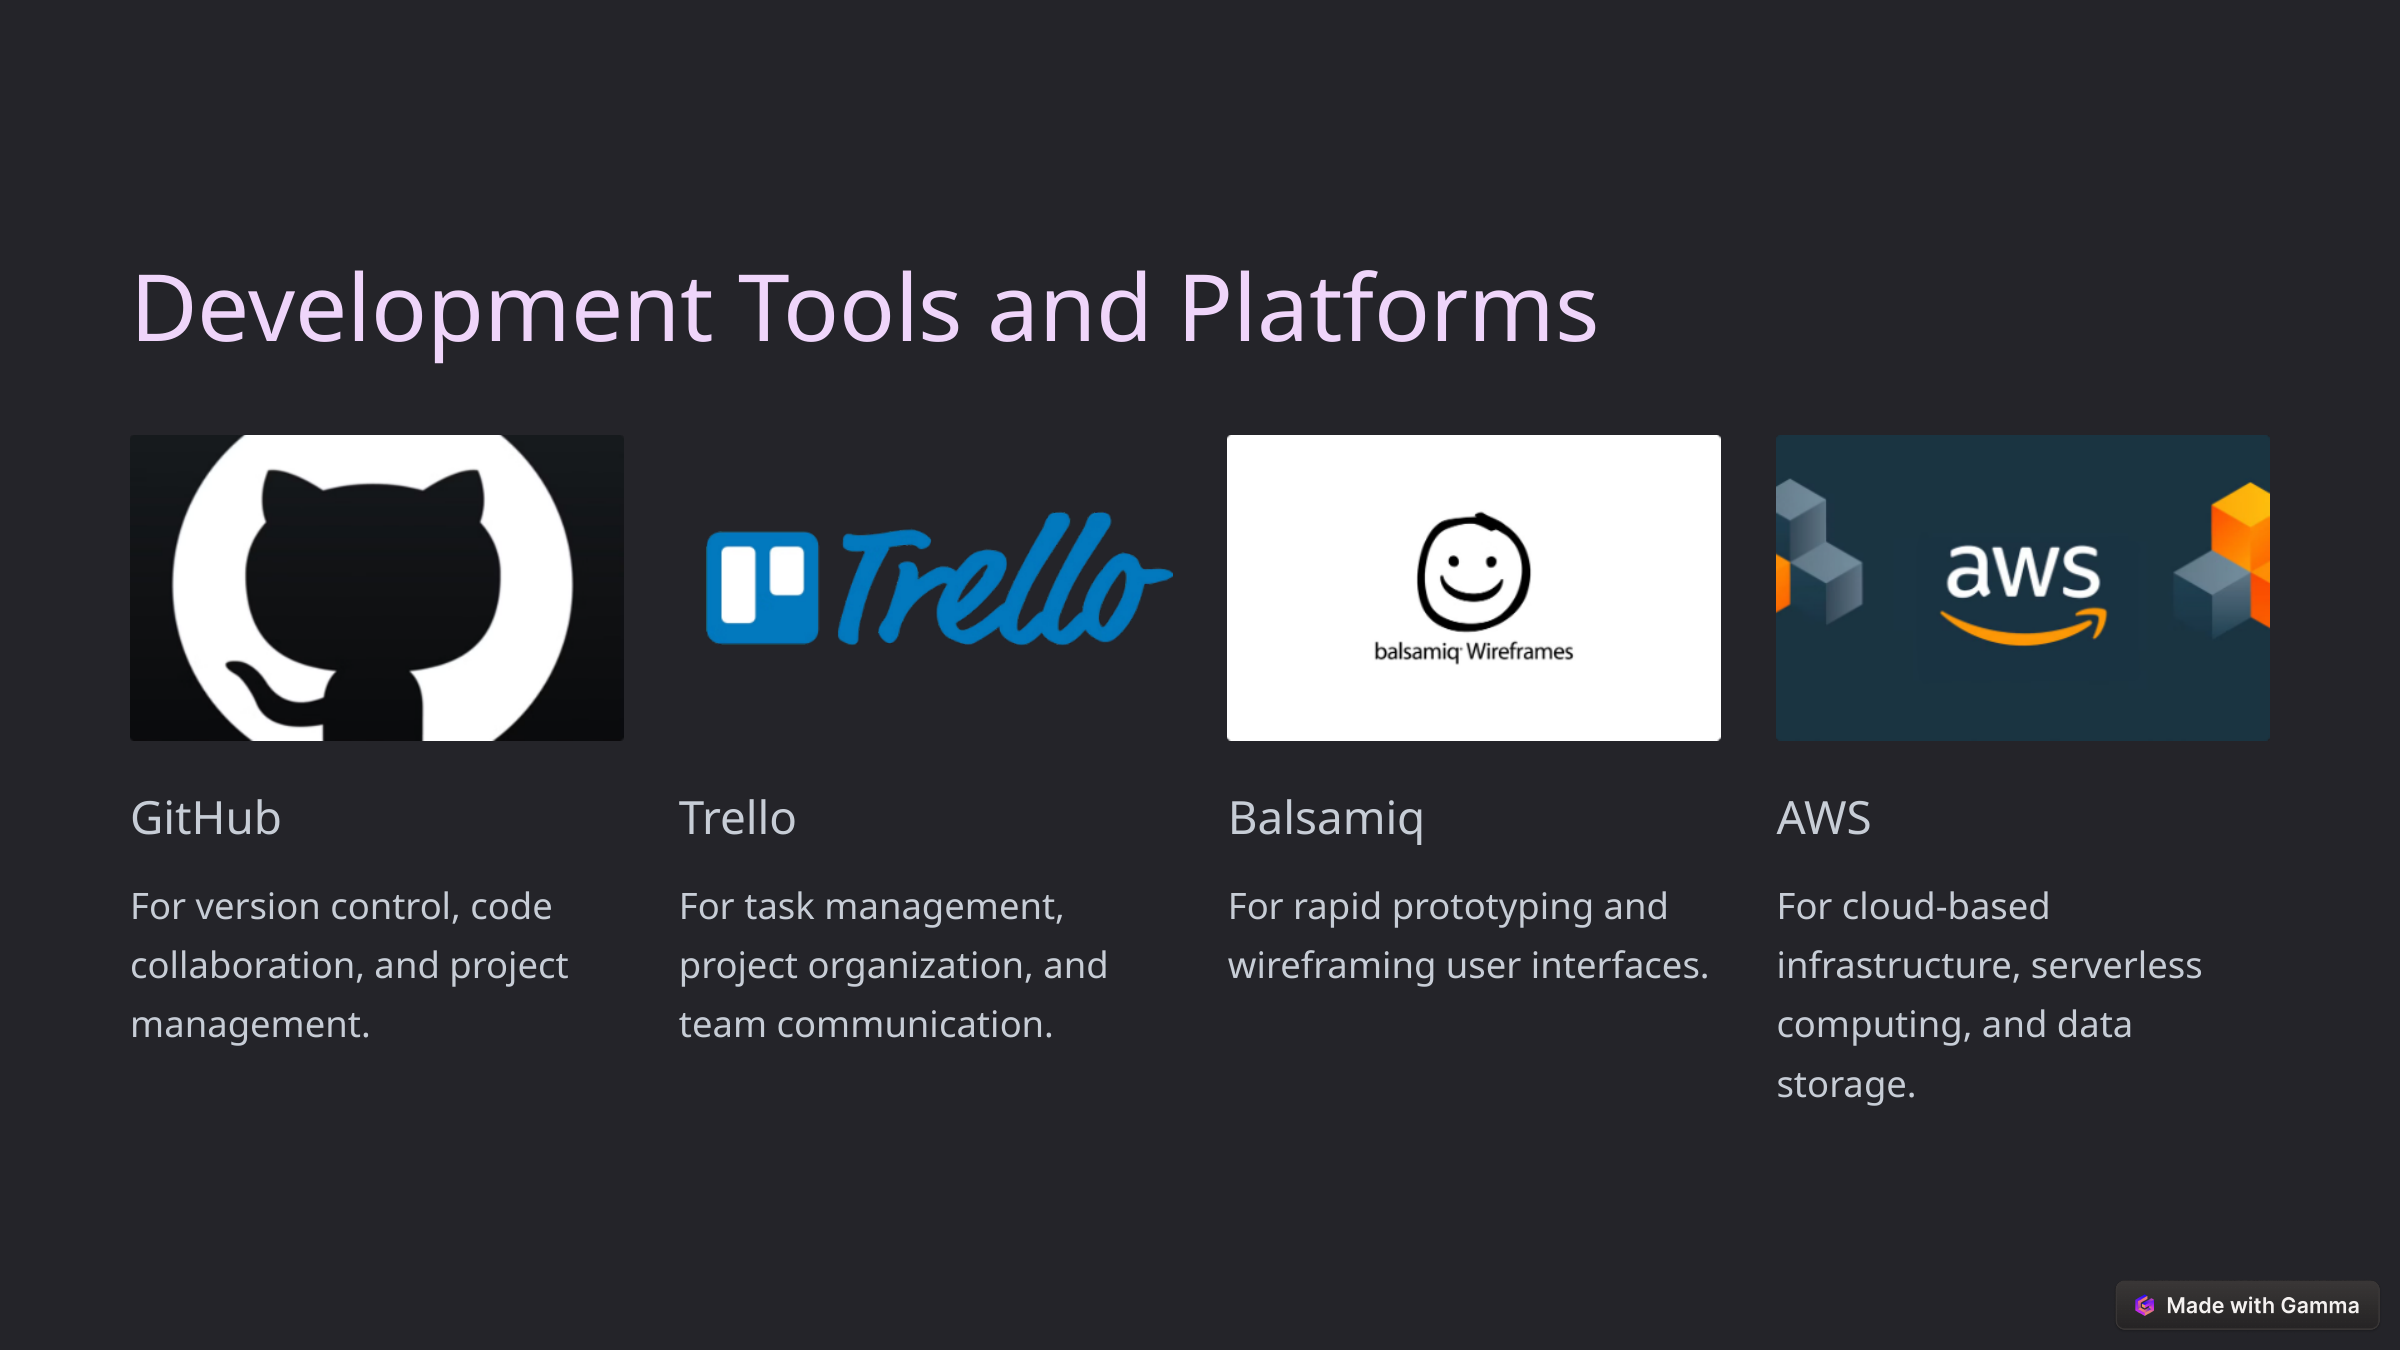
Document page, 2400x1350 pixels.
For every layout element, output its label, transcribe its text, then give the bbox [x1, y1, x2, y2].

text_box Development Tools and Platforms [130, 244, 1591, 362]
picture [2106, 1271, 2389, 1339]
text_box For version control, code collaboration, and project management. [130, 867, 624, 1046]
text_box GitHub [130, 786, 596, 845]
picture [678, 435, 1173, 741]
picture [130, 435, 624, 741]
text_box Trello [678, 786, 1145, 845]
text_box AWS [1776, 786, 2242, 845]
picture [1776, 435, 2270, 741]
text_box For task management, project organization, and team communication. [679, 867, 1173, 1046]
text_box For cloud-based infrastructure, serverless computing, and data storage. [1776, 867, 2270, 1106]
text_box Balsamiq [1227, 786, 1693, 845]
text_box For rapid prototyping and wireframing user interfaces. [1227, 867, 1721, 1046]
picture [1227, 435, 1721, 741]
